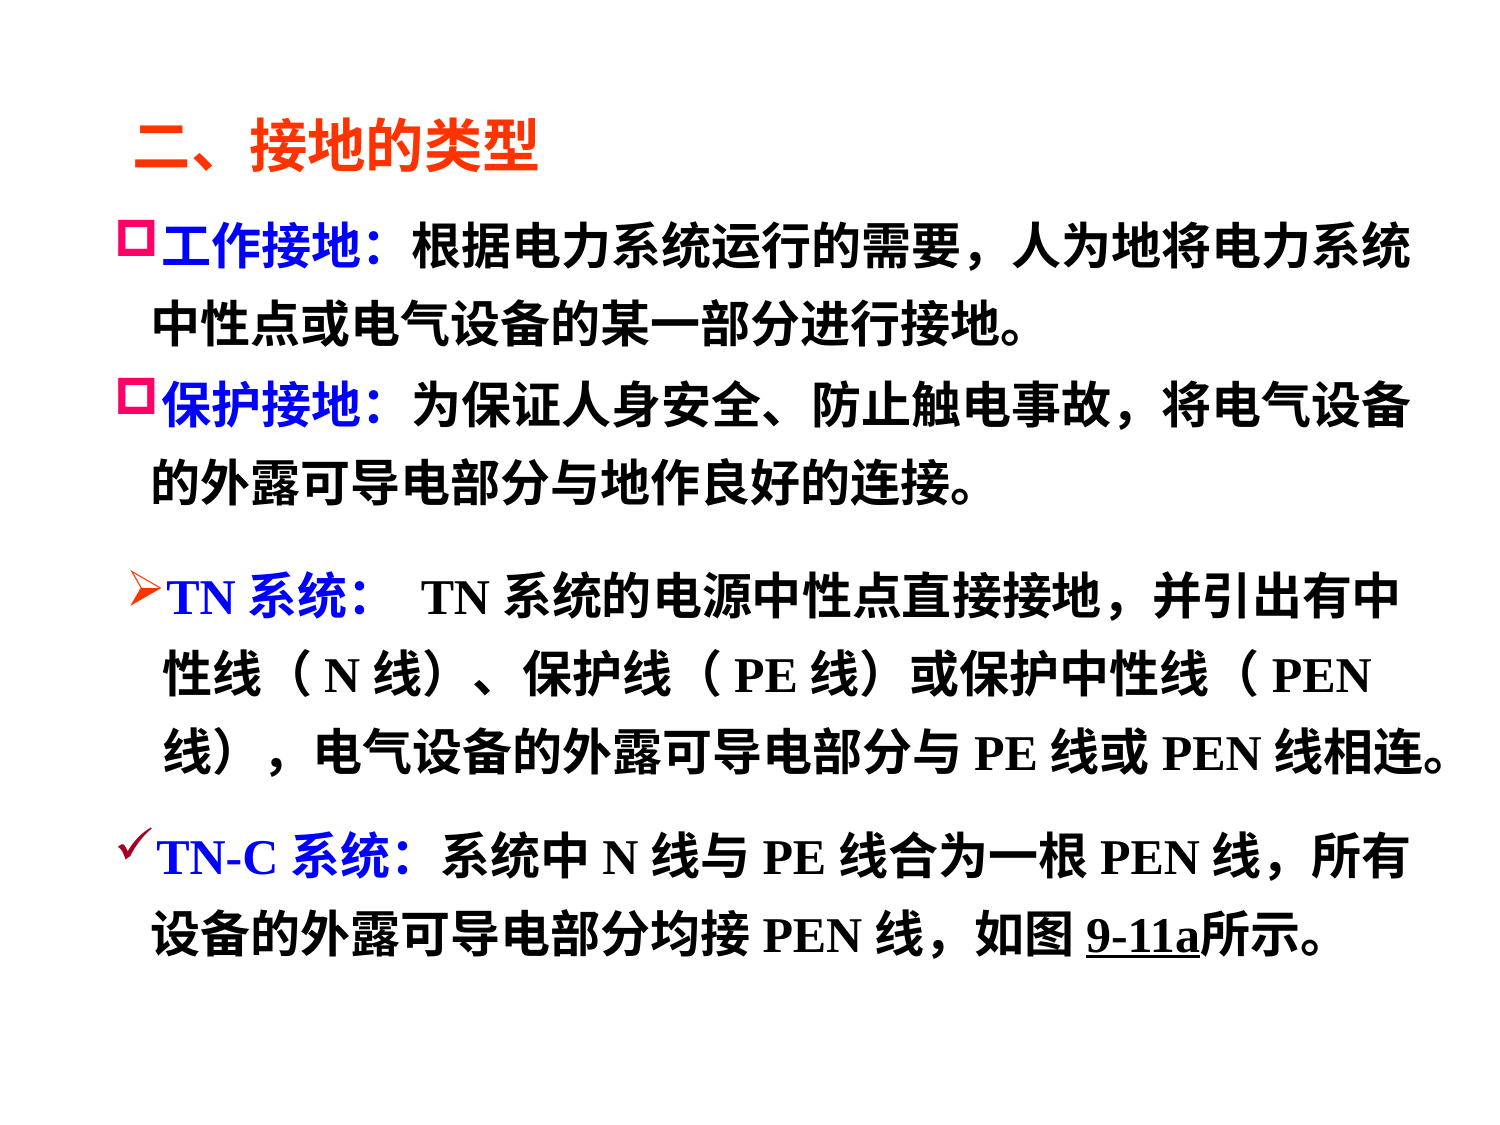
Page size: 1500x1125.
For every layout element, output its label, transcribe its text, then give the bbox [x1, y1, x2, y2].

text_box 二、接地的类型 [118, 101, 939, 189]
text_box 工作接地：根据电力系统运行的需要，人为地将电力系统中性点或电气设备的某一部分进行接地。 保护接地：为保证人身安全、防止触电事故，将电气设备的外露可导电部分与地作良好的连接。 [100, 189, 1447, 519]
text_box TN系统： TN系统的电源中性点直接接地，并引出有中性线（N线）、保护线（PE线）或保护中性线（PEN线），电气设备的外露可导电部分与PE线或PEN线相连。 [111, 538, 1447, 798]
text_box TN-C系统：系统中N线与PE线合为一根PEN线，所有设备的外露可导电部分均接PEN线，如图9-11a所示。 [100, 798, 1459, 970]
